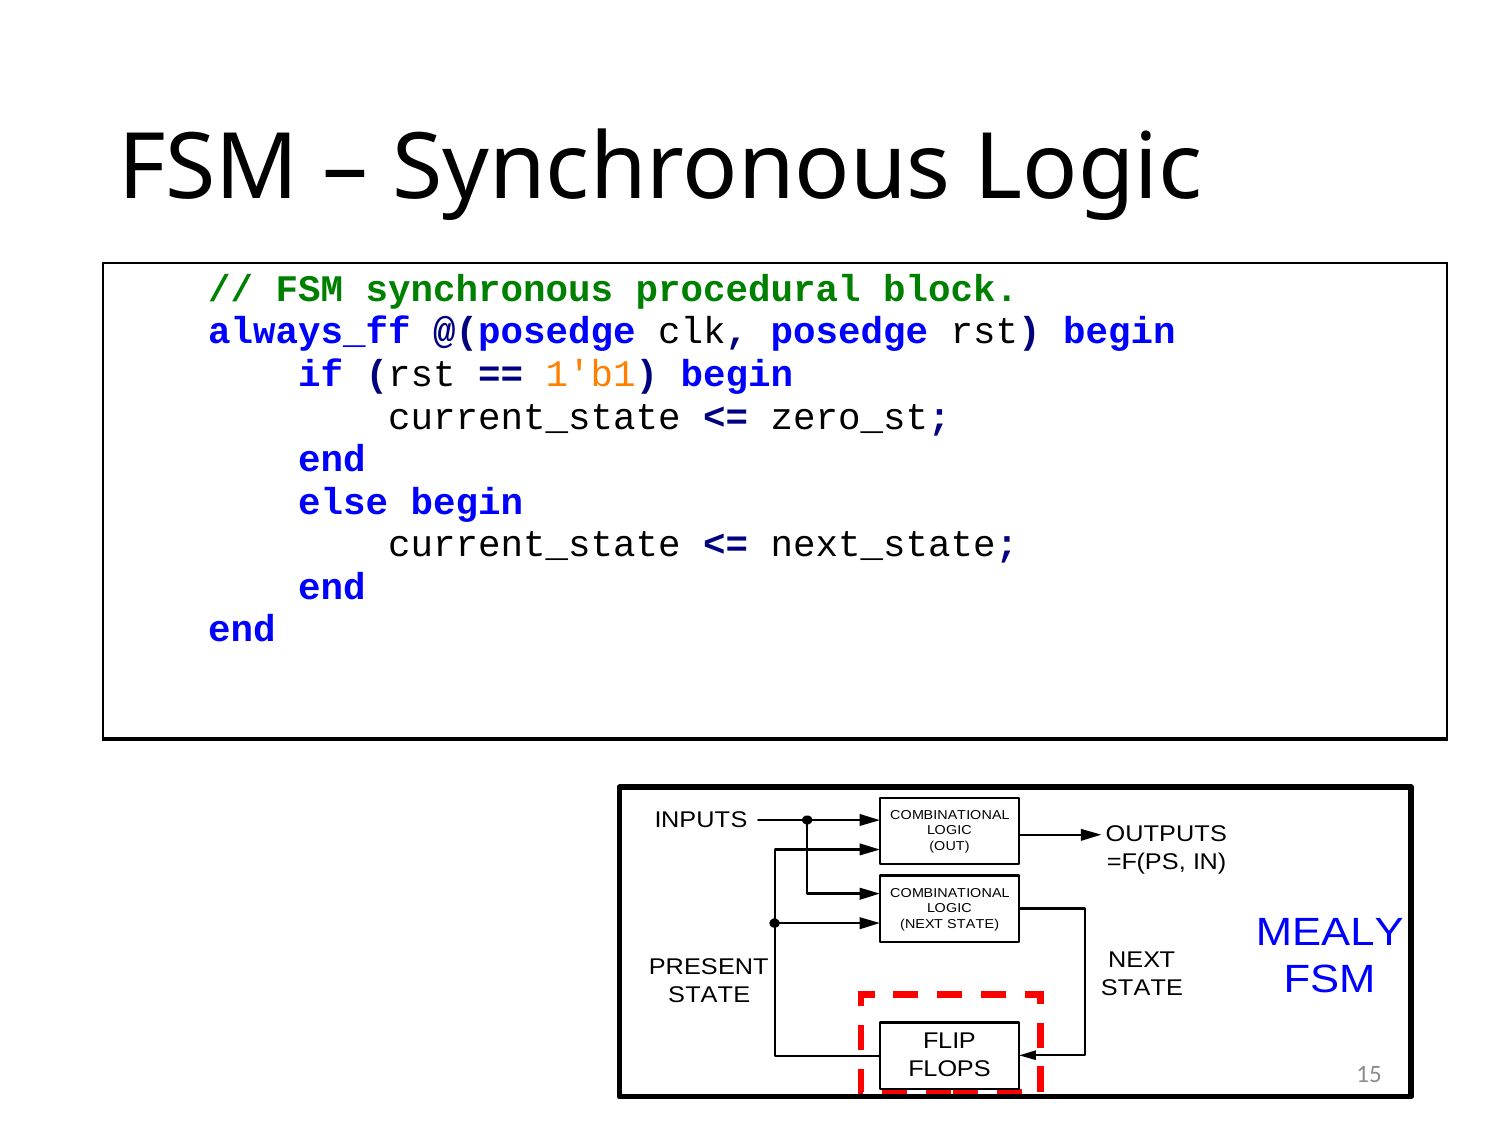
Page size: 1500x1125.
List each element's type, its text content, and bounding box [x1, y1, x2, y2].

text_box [611, 780, 1431, 1104]
title FSM – Synchronous Logic [103, 59, 1397, 262]
table_header // FSM synchronous procedural block. always_ff @(posedge clk, posedge rst) begin if (rst == 1'b1) begin current_state <= zero_st; end else begin current_state <= next_state; end end [104, 264, 1446, 737]
